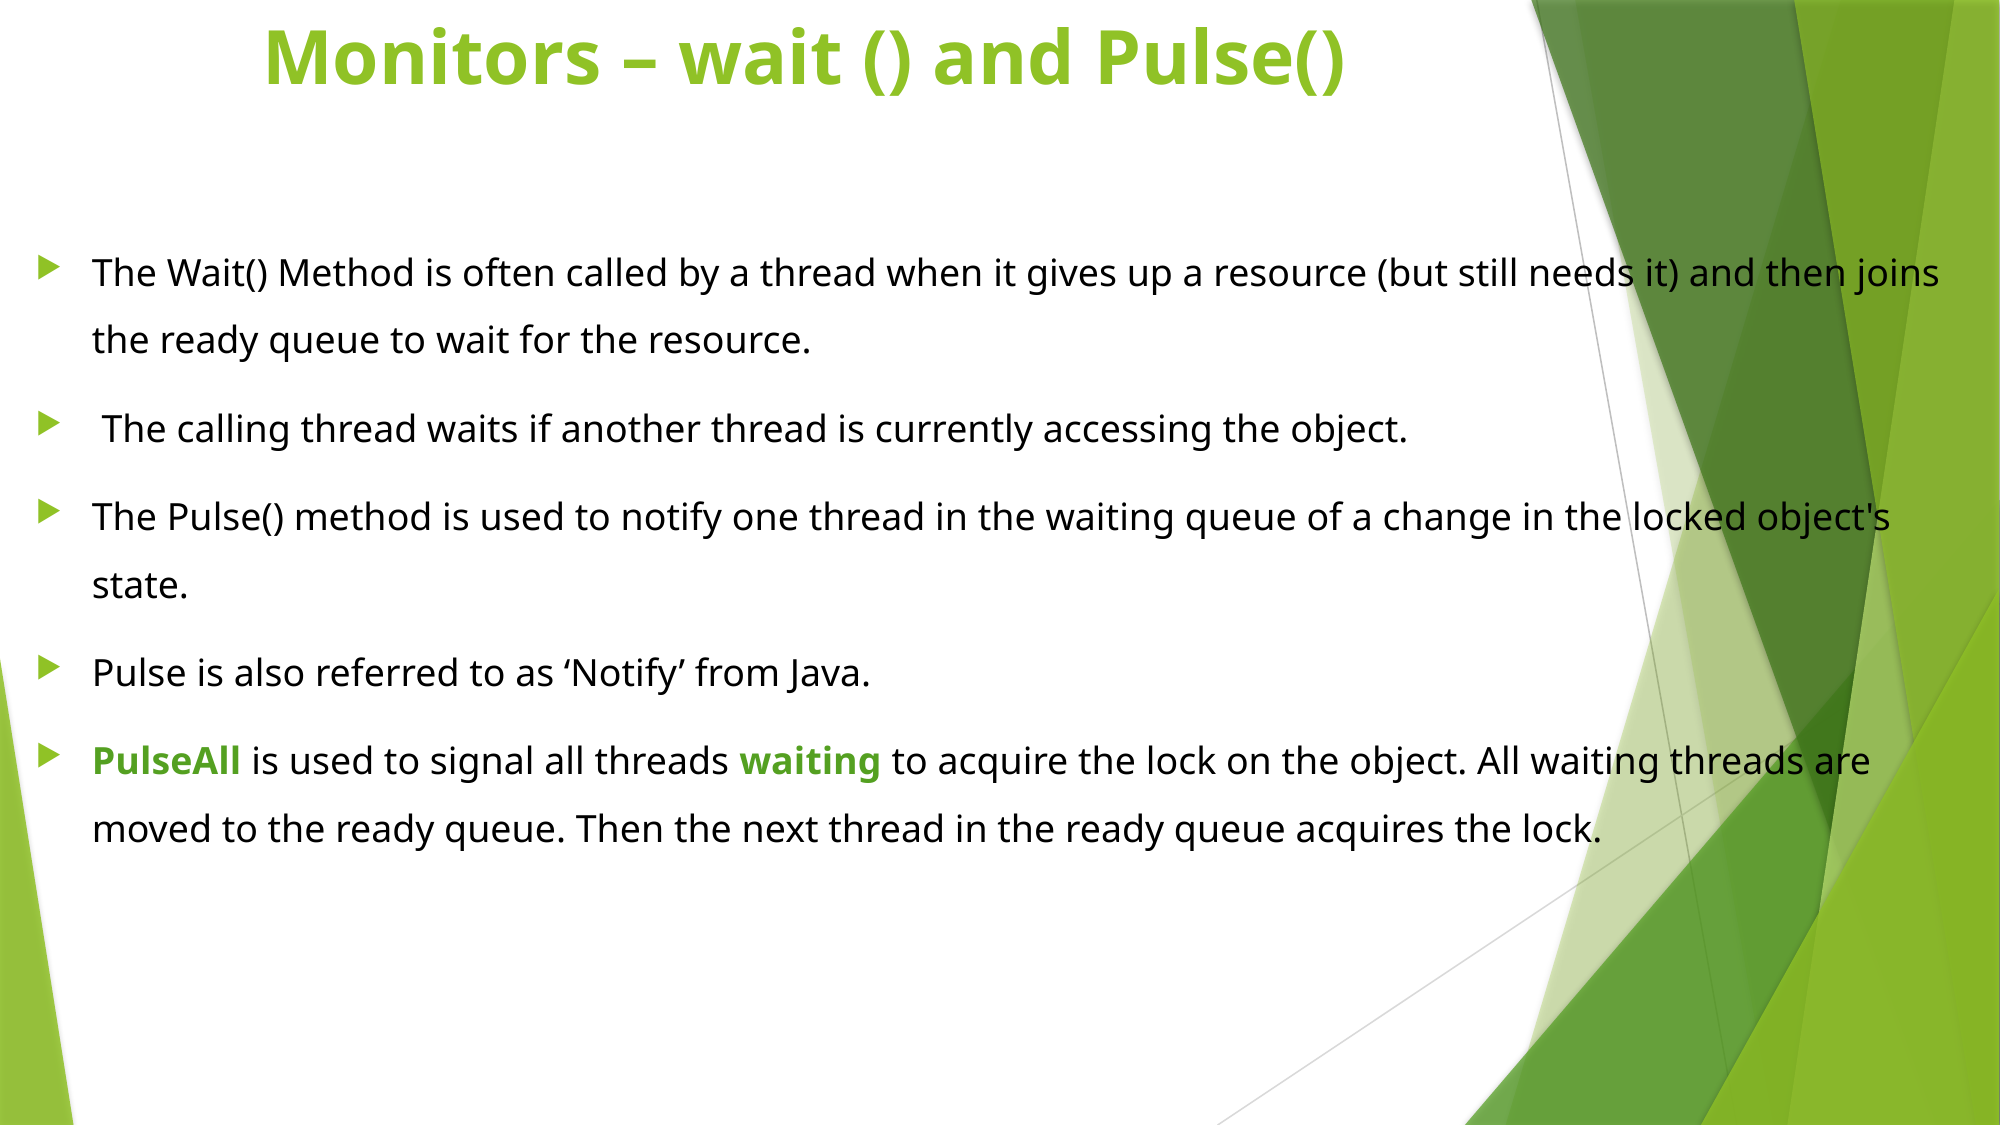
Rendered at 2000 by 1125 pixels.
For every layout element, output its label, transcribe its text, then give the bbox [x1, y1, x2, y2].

list The Wait() Method is often called by a thread when it gives up a resource (but still needs it) and then joins the ready queue to wait for the resource. The calling thread waits if another thread is currently accessing the object. The Pulse() method is used to notify one thread in the waiting queue of a change in the locked object's state. Pulse is also referred to as ‘Notify’ from Java. PulseAll is used to signal all threads waiting to acquire the lock on the object. All waiting threads are moved to the ready queue. Then the next thread in the ready queue acquires the lock. [20, 218, 1996, 1063]
title Monitors – wait () and Pulse() [99, 2, 1510, 218]
